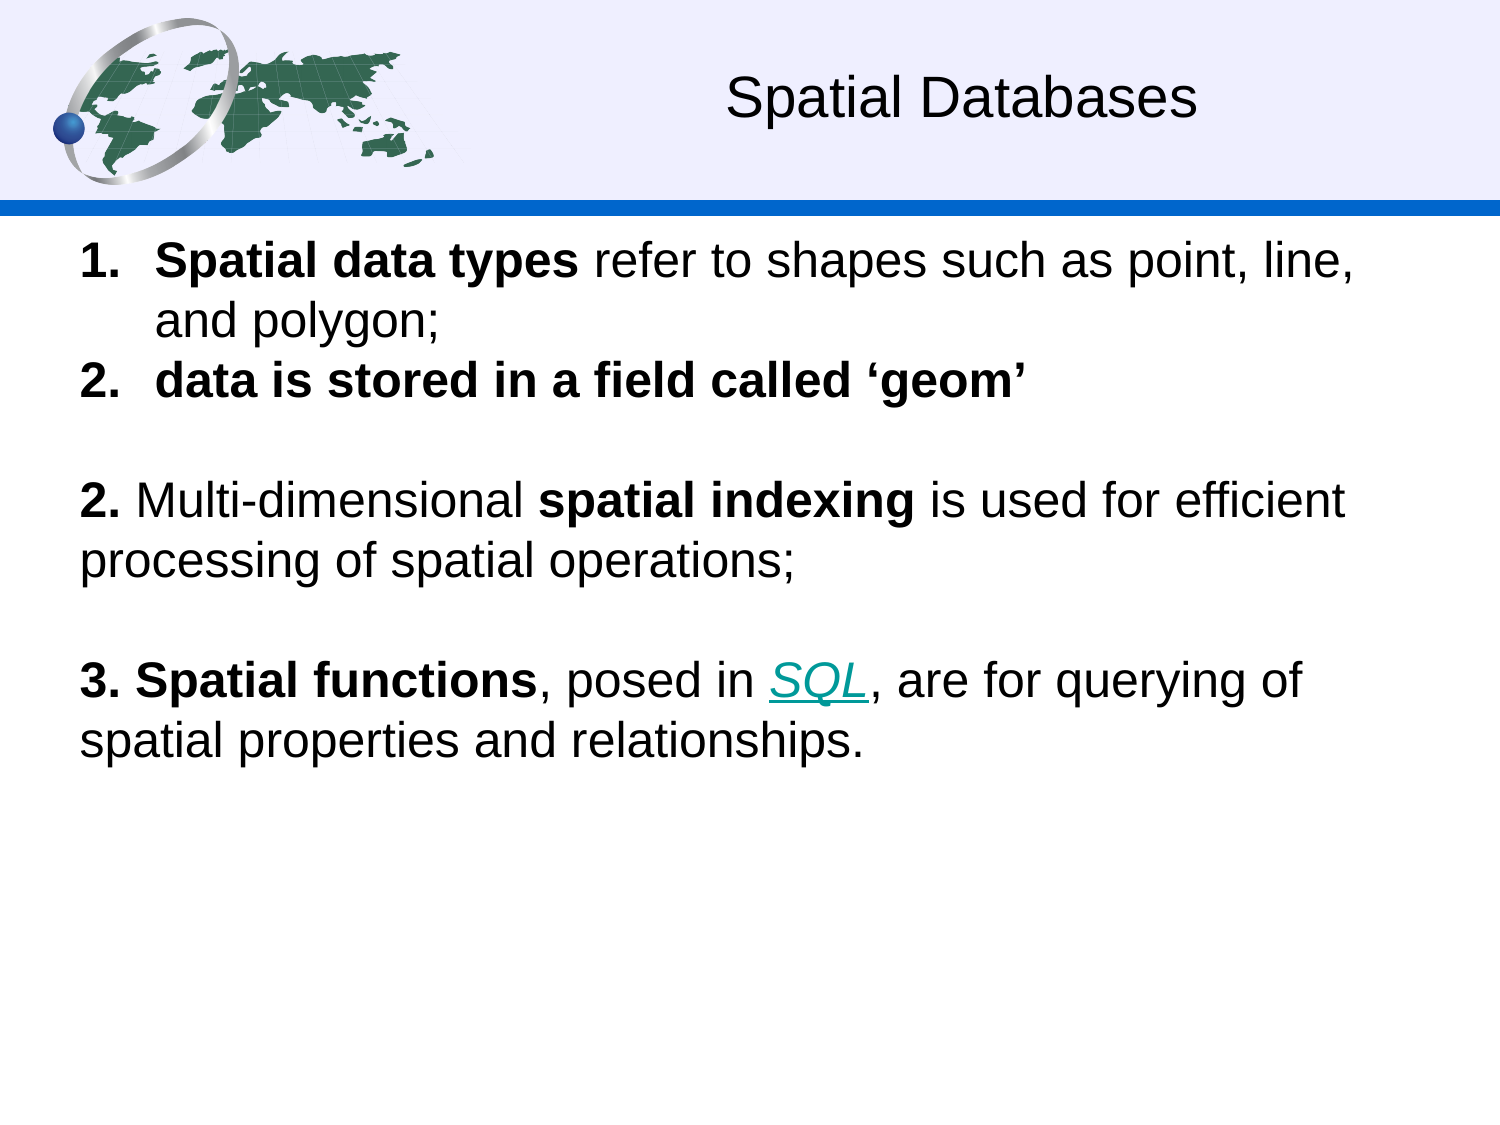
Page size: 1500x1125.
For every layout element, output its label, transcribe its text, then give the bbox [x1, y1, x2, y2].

text_box Spatial data types refer to shapes such as point, line, and polygon; data is stored in a field called ‘geom’ 2. Multi-dimensional spatial indexing is used for efficient processing of spatial operations; 3. Spatial functions, posed in SQL, are for querying of spatial properties and relationships. [64, 219, 1436, 775]
title Spatial Databases [425, 0, 1500, 188]
picture [47, 18, 425, 185]
